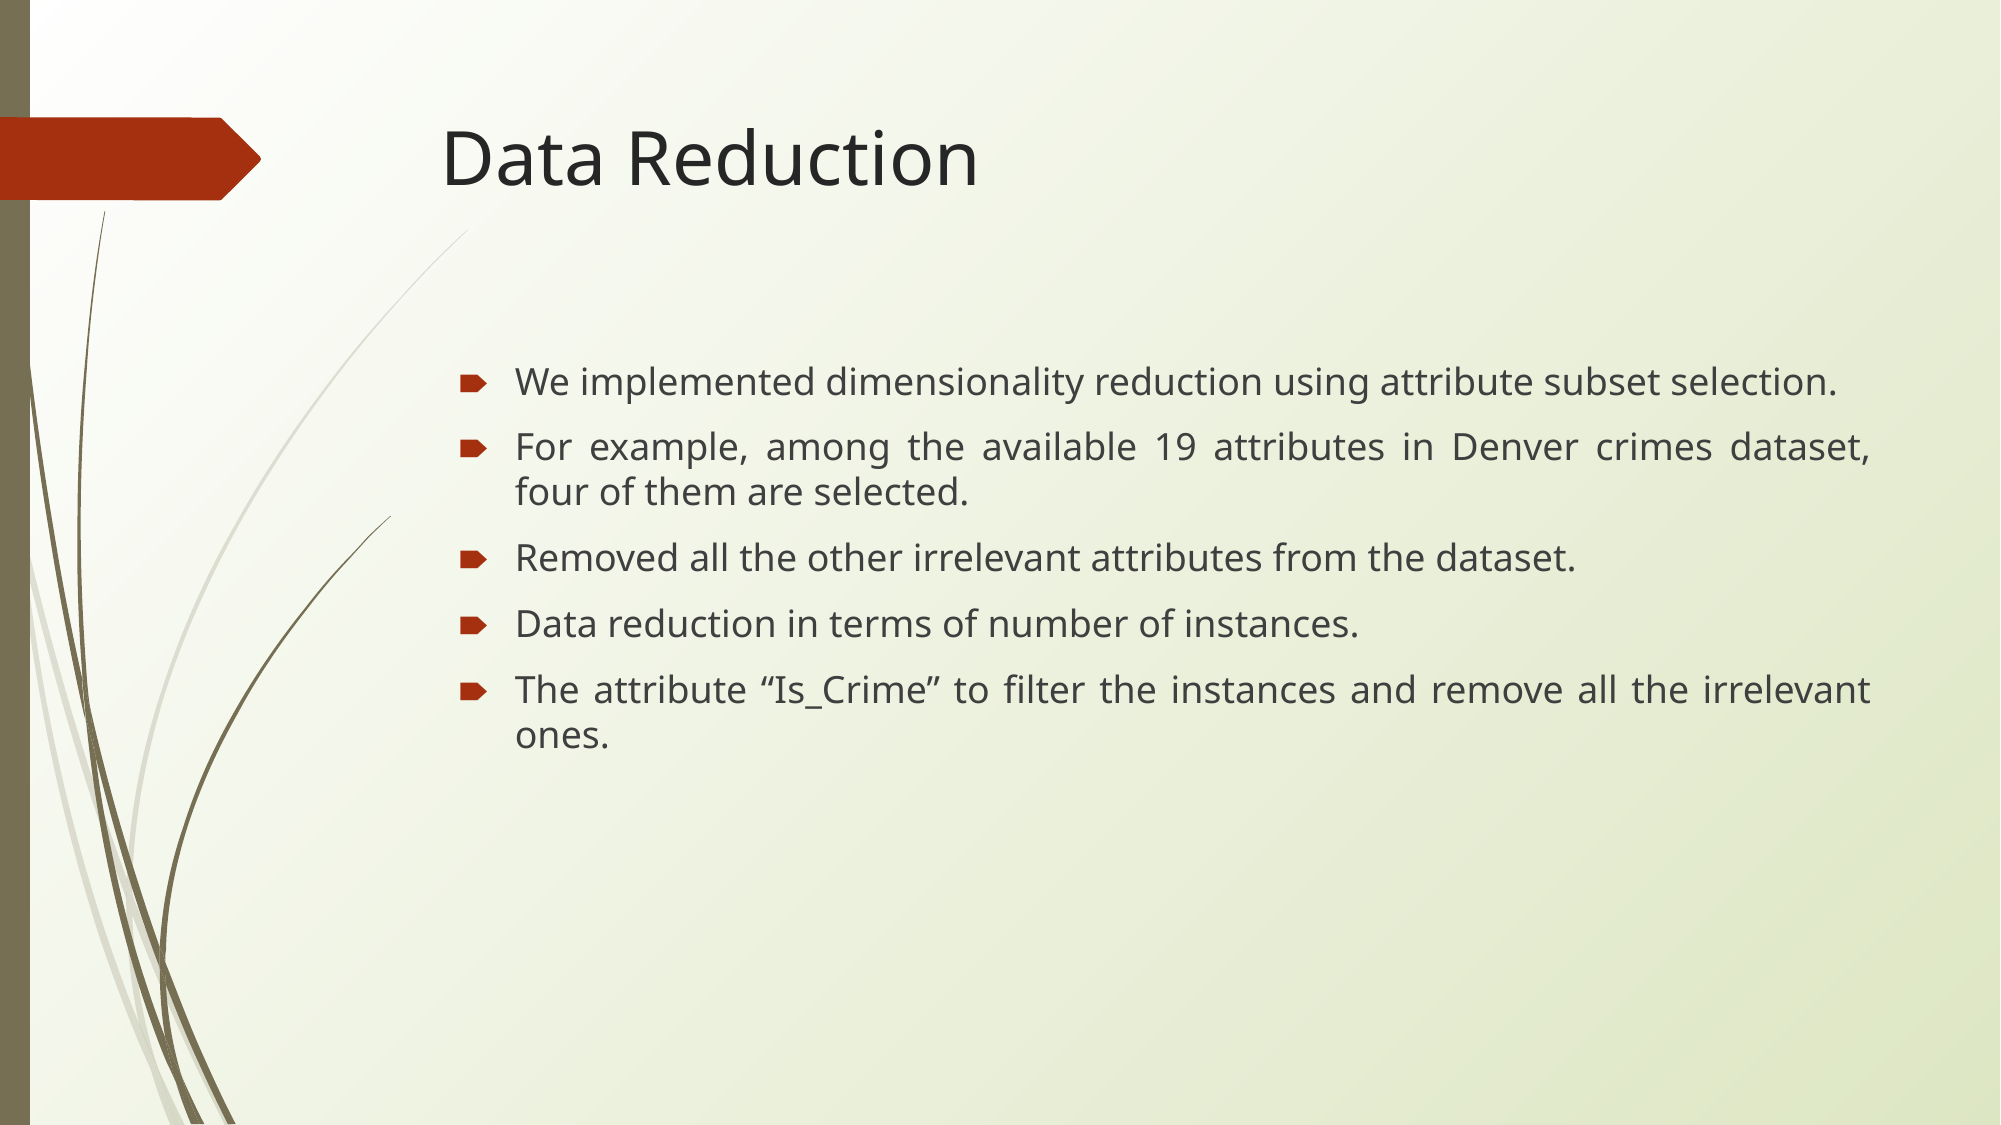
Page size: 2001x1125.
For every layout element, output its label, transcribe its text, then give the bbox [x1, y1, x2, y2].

title Data Reduction [425, 102, 1888, 313]
list We implemented dimensionality reduction using attribute subset selection. For example, among the available 19 attributes in Denver crimes dataset, four of them are selected. Removed all the other irrelevant attributes from the dataset. Data reduction in terms of number of instances. The attribute “Is_Crime” to filter the instances and remove all the irrelevant ones. [424, 350, 1888, 970]
